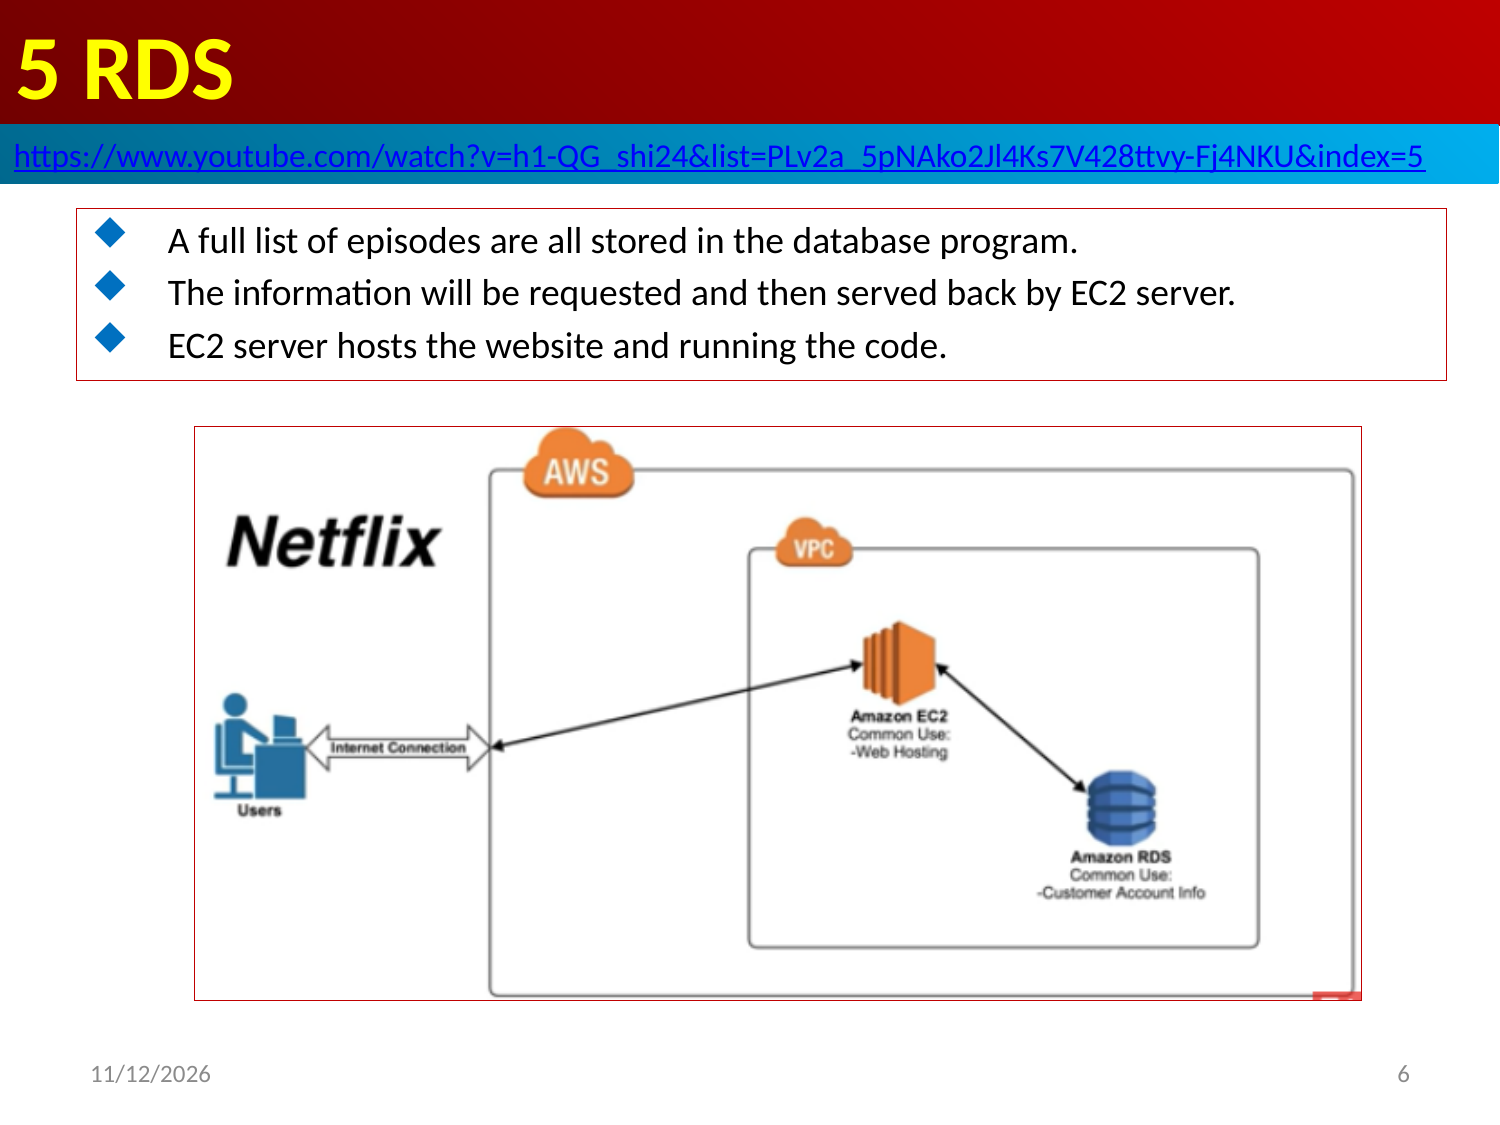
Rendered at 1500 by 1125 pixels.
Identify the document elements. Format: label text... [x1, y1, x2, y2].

slide_number 6 [1074, 1042, 1425, 1103]
subtitle A full list of episodes are all stored in the database program. The information will be requested and then served back by EC2 server. EC2 server hosts the website and running the code. [76, 208, 1447, 381]
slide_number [75, 1042, 425, 1103]
text_box https://www.youtube.com/watch?v=h1-QG_shi24&list=PLv2a_5pNAko2Jl4Ks7V428ttvy-Fj4NKU&index=5 [0, 124, 1499, 184]
picture [194, 425, 1362, 1001]
title 5 RDS [0, 0, 1500, 126]
